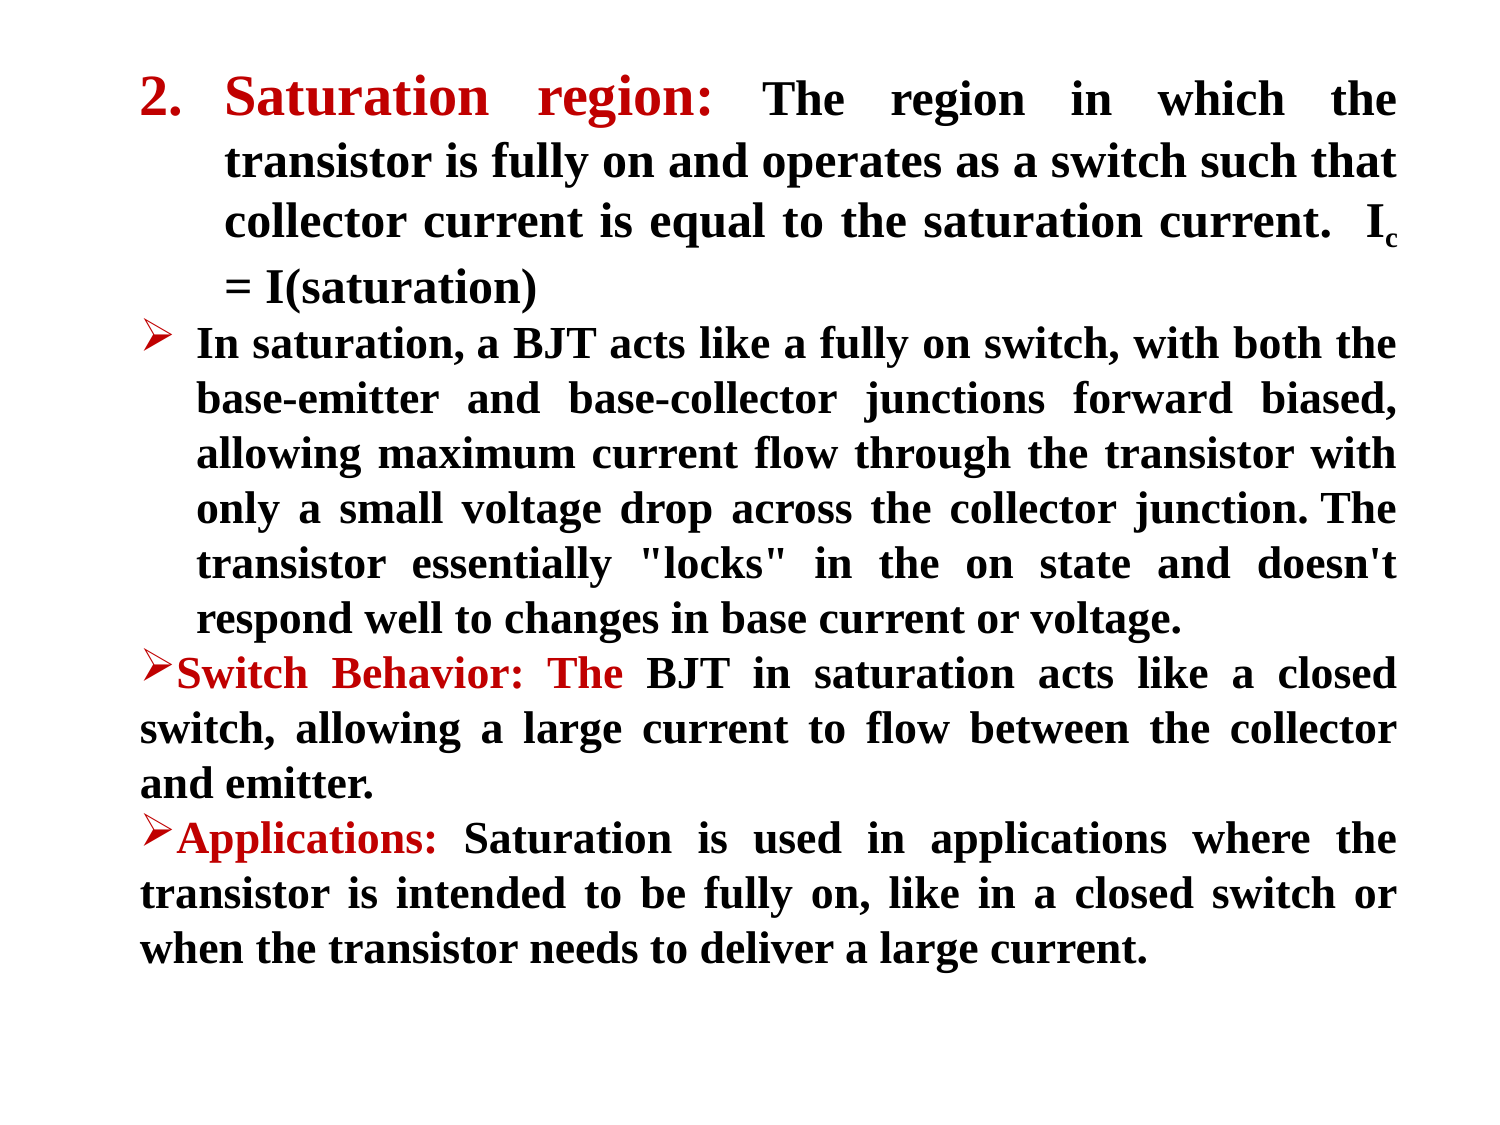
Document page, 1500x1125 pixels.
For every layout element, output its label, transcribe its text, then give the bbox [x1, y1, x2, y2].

text_box Saturation region: The region in which the transistor is fully on and operates as a switch such that collector current is equal to the saturation current. Ic = I(saturation) In saturation, a BJT acts like a fully on switch, with both the base-emitter and base-collector junctions forward biased, allowing maximum current flow through the transistor with only a small voltage drop across the collector junction. The transistor essentially "locks" in the on state and doesn't respond well to changes in base current or voltage. Switch Behavior: The BJT in saturation acts like a closed switch, allowing a large current to flow between the collector and emitter. Applications: Saturation is used in applications where the transistor is intended to be fully on, like in a closed switch or when the transistor needs to deliver a large current. [124, 49, 1413, 1031]
